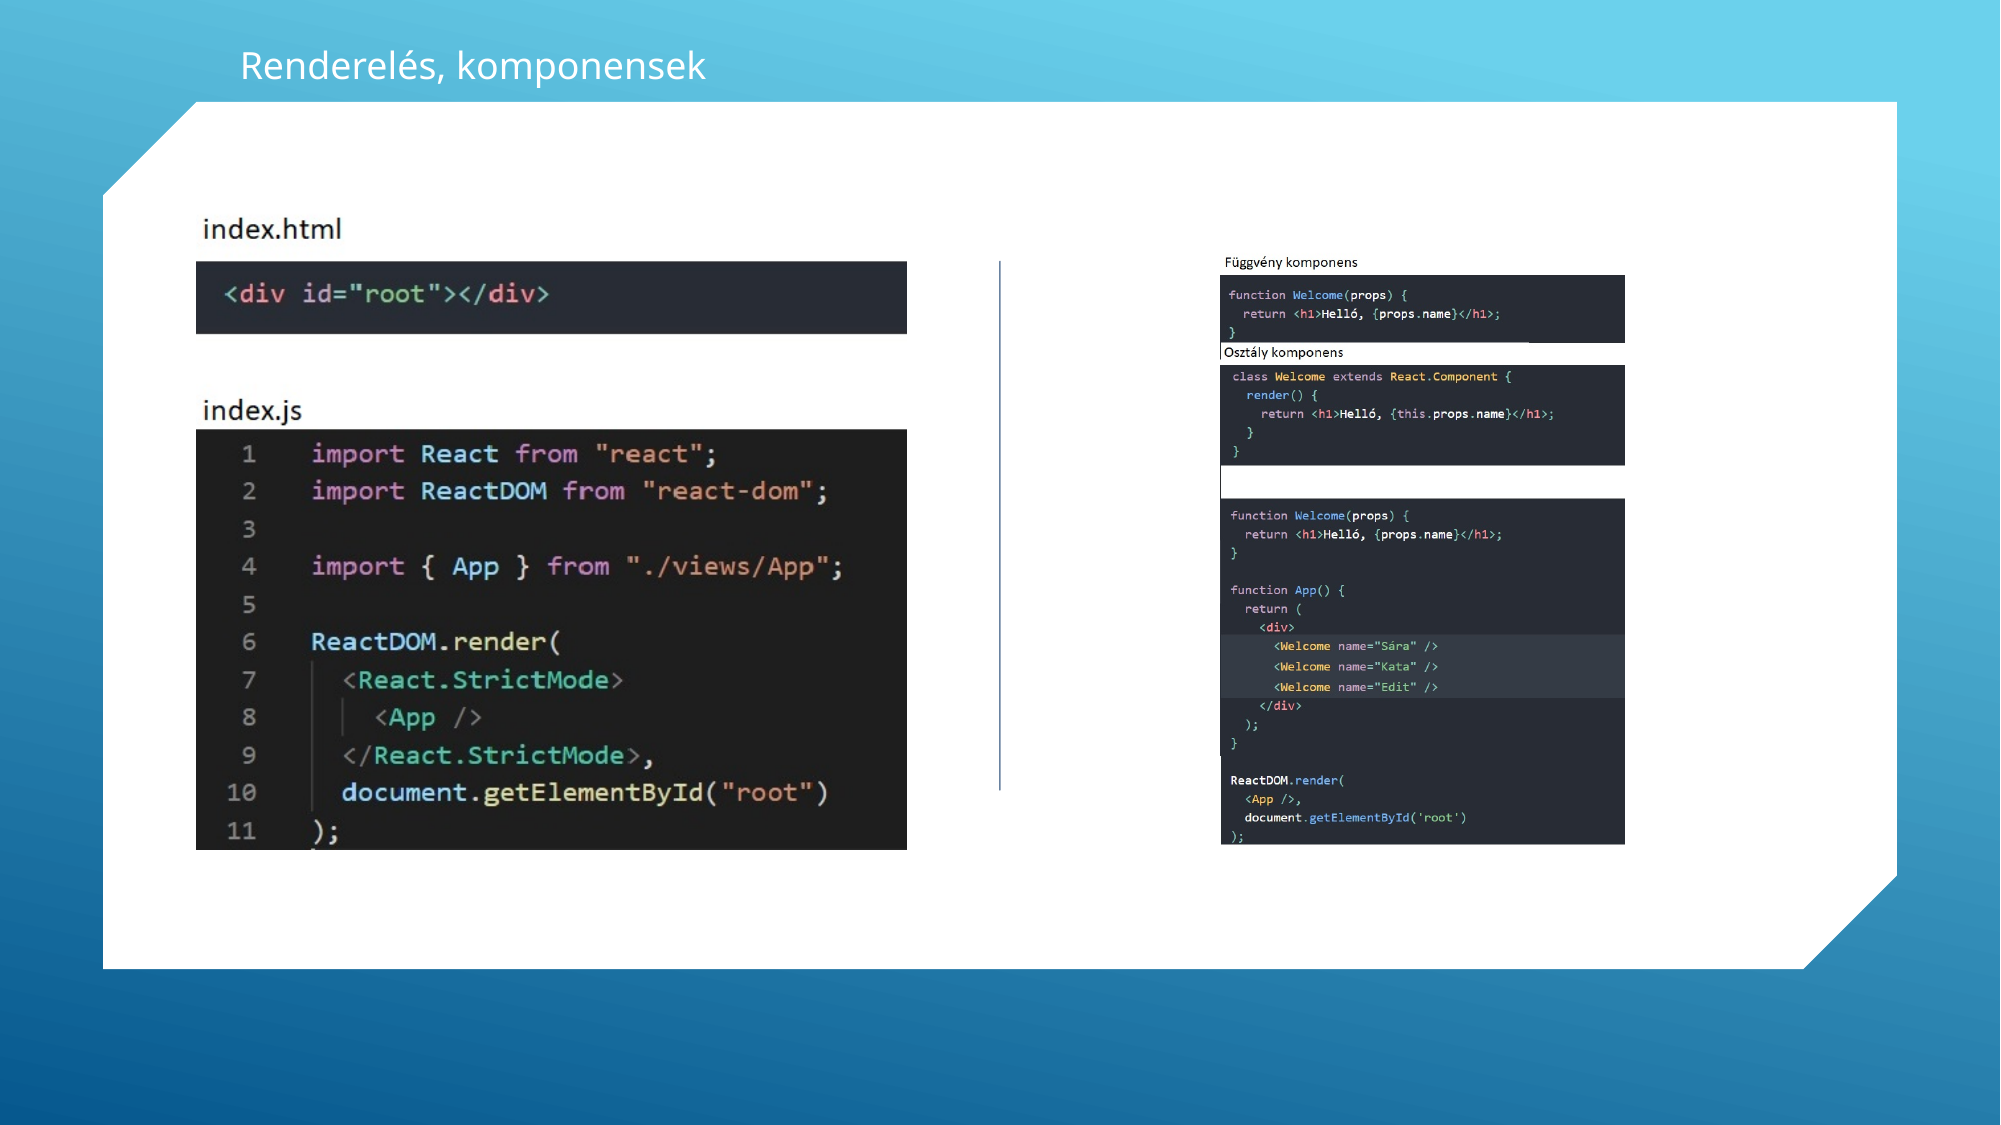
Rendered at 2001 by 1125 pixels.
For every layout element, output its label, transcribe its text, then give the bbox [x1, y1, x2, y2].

text_box [0, 0, 2000, 1125]
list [1219, 232, 1626, 889]
text_box Renderelés, komponensek [225, 34, 936, 95]
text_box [1510, 485, 2000, 1013]
picture [195, 194, 908, 851]
text_box [101, 100, 1899, 971]
